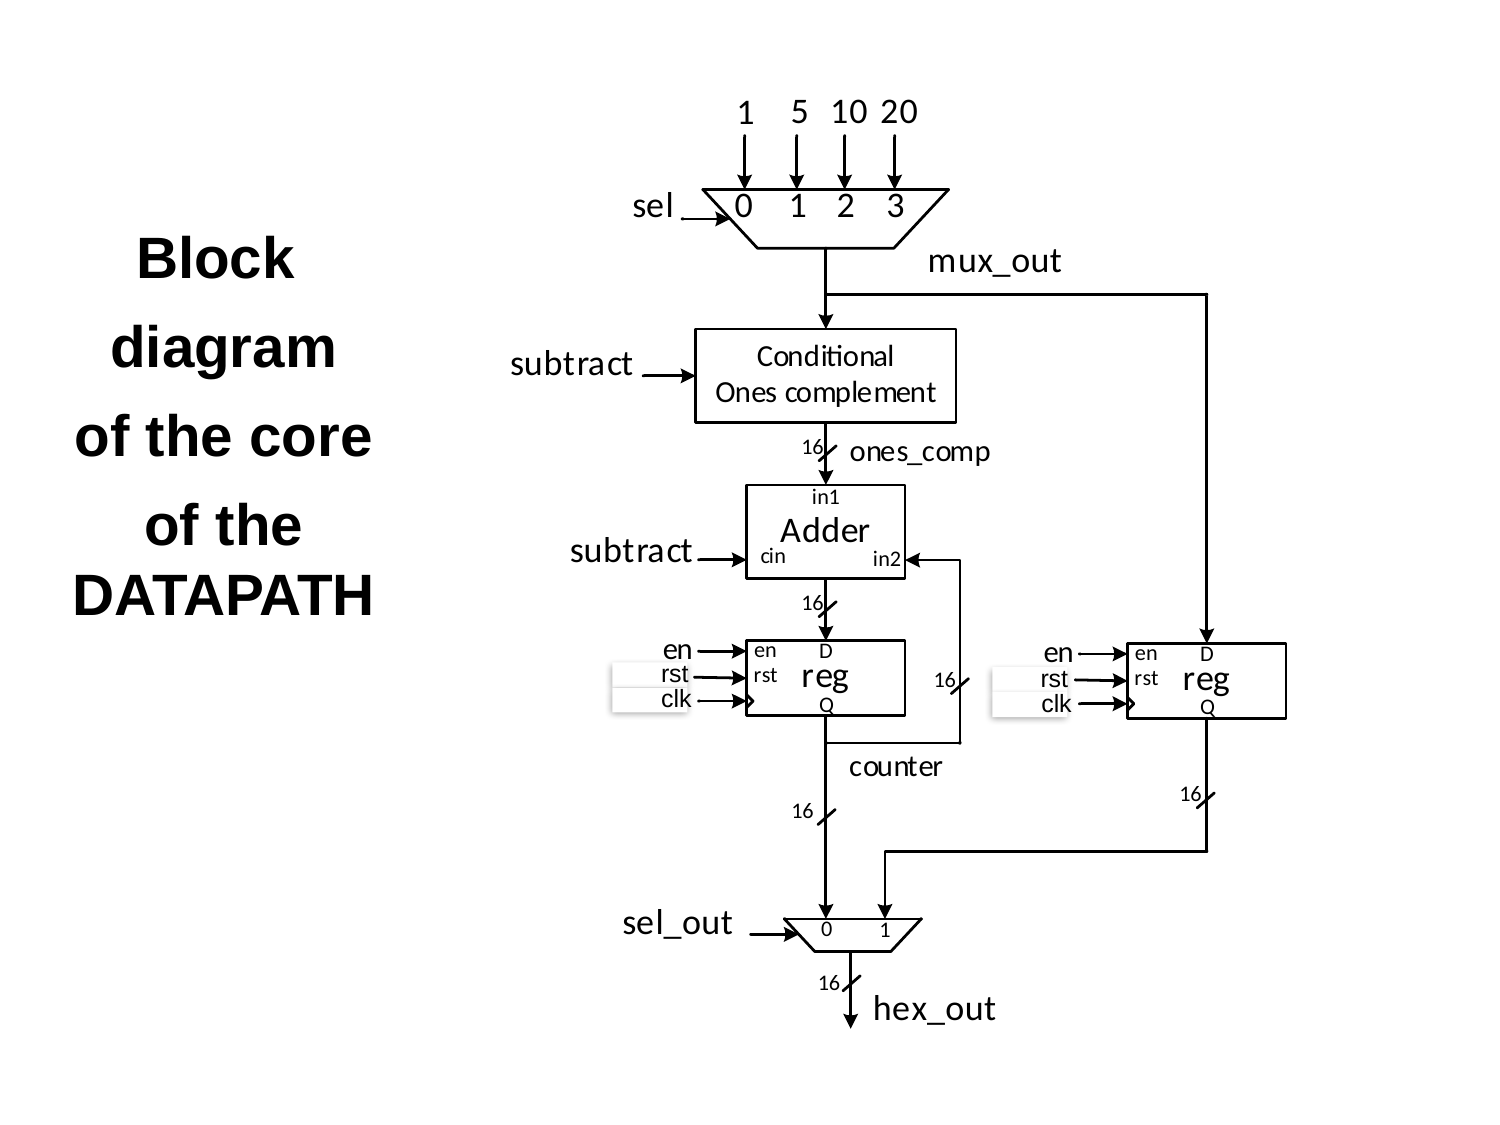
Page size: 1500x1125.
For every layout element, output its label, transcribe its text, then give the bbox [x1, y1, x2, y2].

picture [487, 74, 1288, 1051]
text_box Block diagram of the core of the DATAPATH [9, 212, 438, 635]
